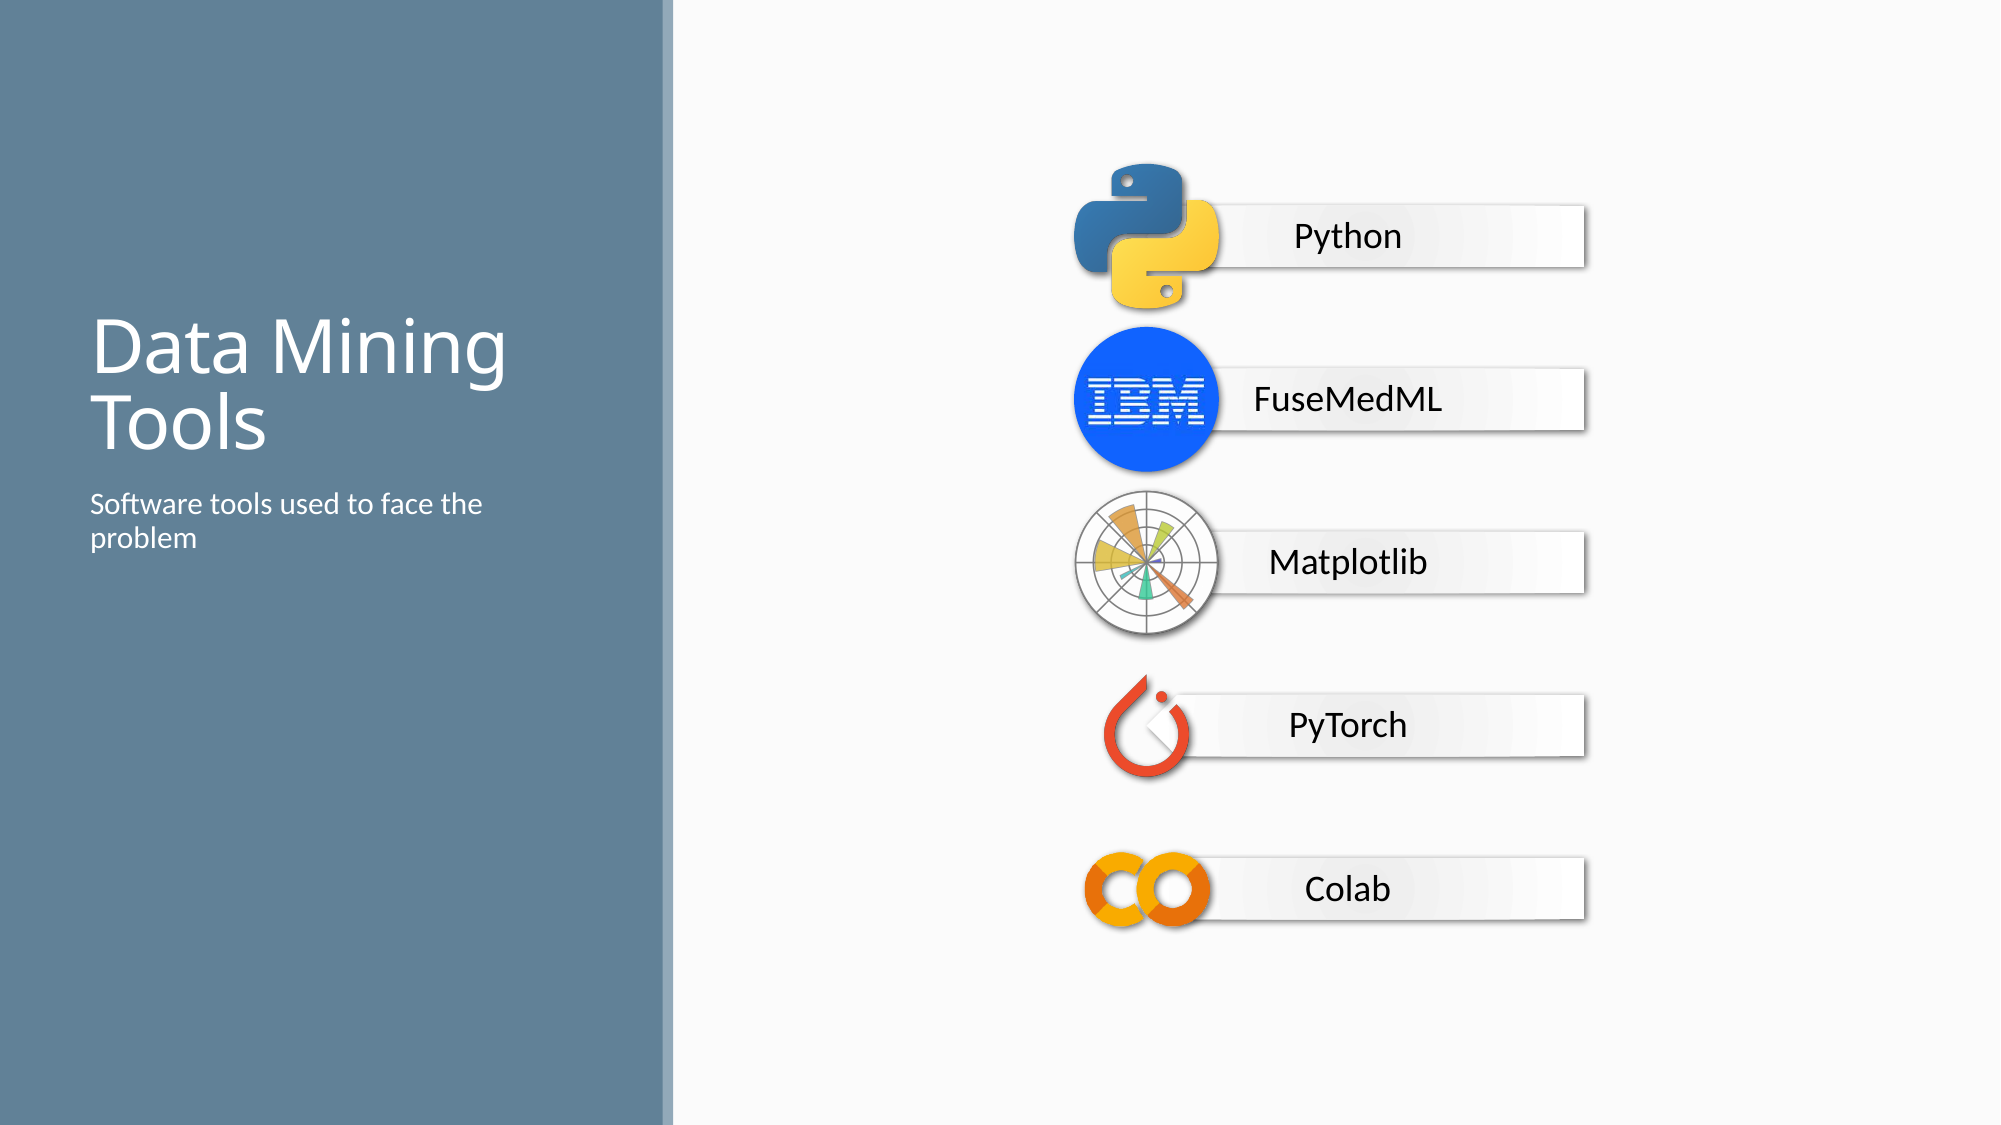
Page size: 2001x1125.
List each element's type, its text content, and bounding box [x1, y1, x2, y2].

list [999, 163, 1659, 962]
list Software tools used to face the problem [75, 479, 600, 1035]
title Data Mining Tools [75, 97, 600, 473]
